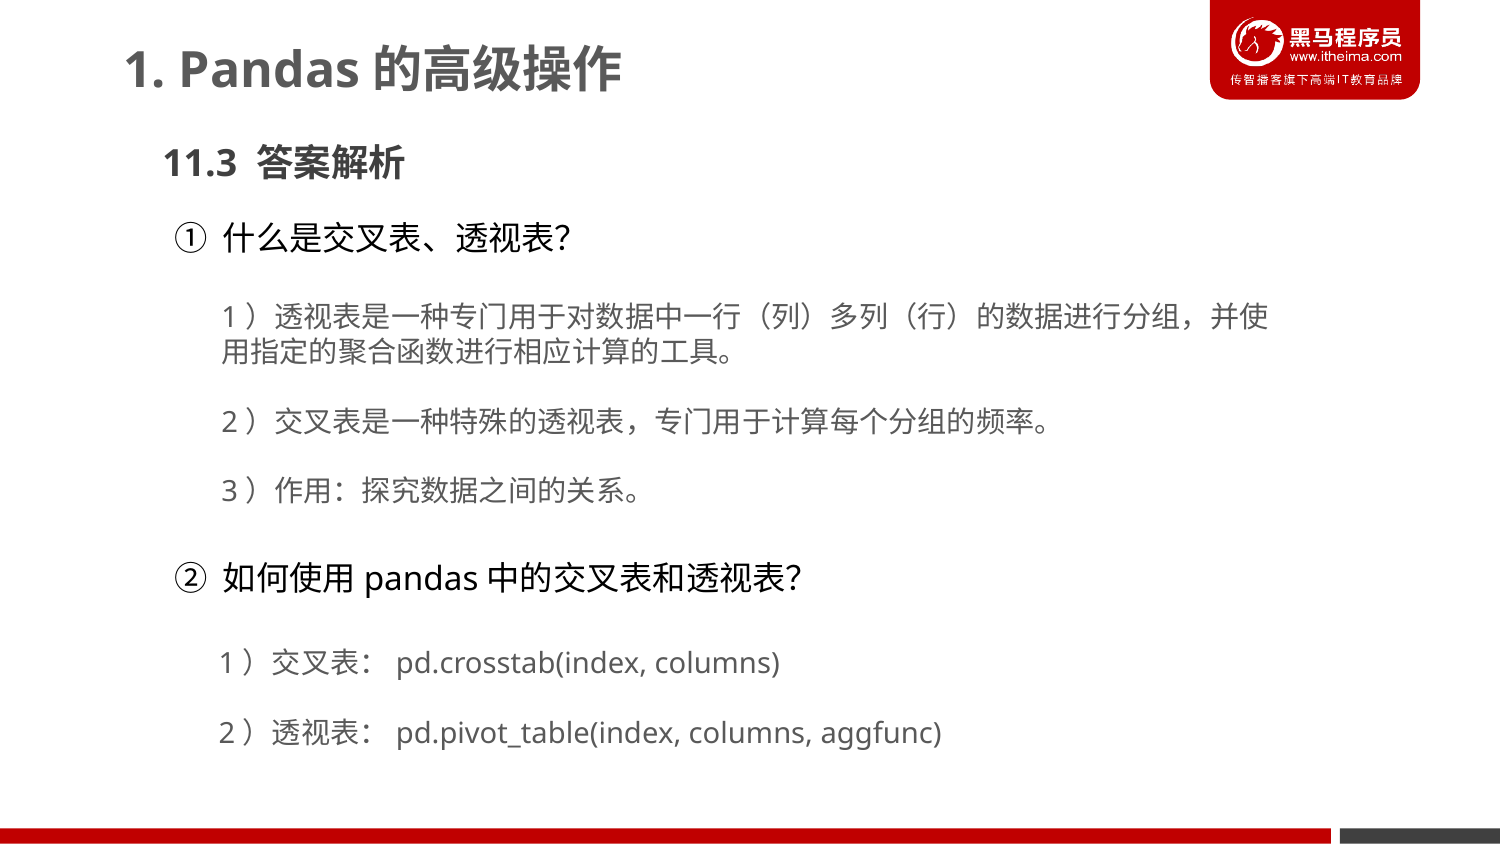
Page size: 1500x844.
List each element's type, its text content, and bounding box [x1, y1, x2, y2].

text_box ① 什么是交叉表、透视表？ [159, 210, 857, 265]
text_box 1）交叉表：pd.crosstab(index, columns) 2）透视表：pd.pivot_table(index, columns, aggfunc) [204, 636, 1291, 757]
text_box 1. Pandas的高级操作 [112, 5, 996, 138]
text_box 1）透视表是一种专门用于对数据中一行（列）多列（行）的数据进行分组，并使用指定的聚合函数进行相应计算的工具。 2）交叉表是一种特殊的透视表，专门用于计算每个分组的频率。 3）作用：探究数据之间的关系。 [206, 290, 1294, 516]
text_box 11.3 答案解析 [147, 131, 725, 192]
text_box ② 如何使用pandas中的交叉表和透视表？ [159, 550, 857, 605]
picture [1212, 8, 1421, 94]
